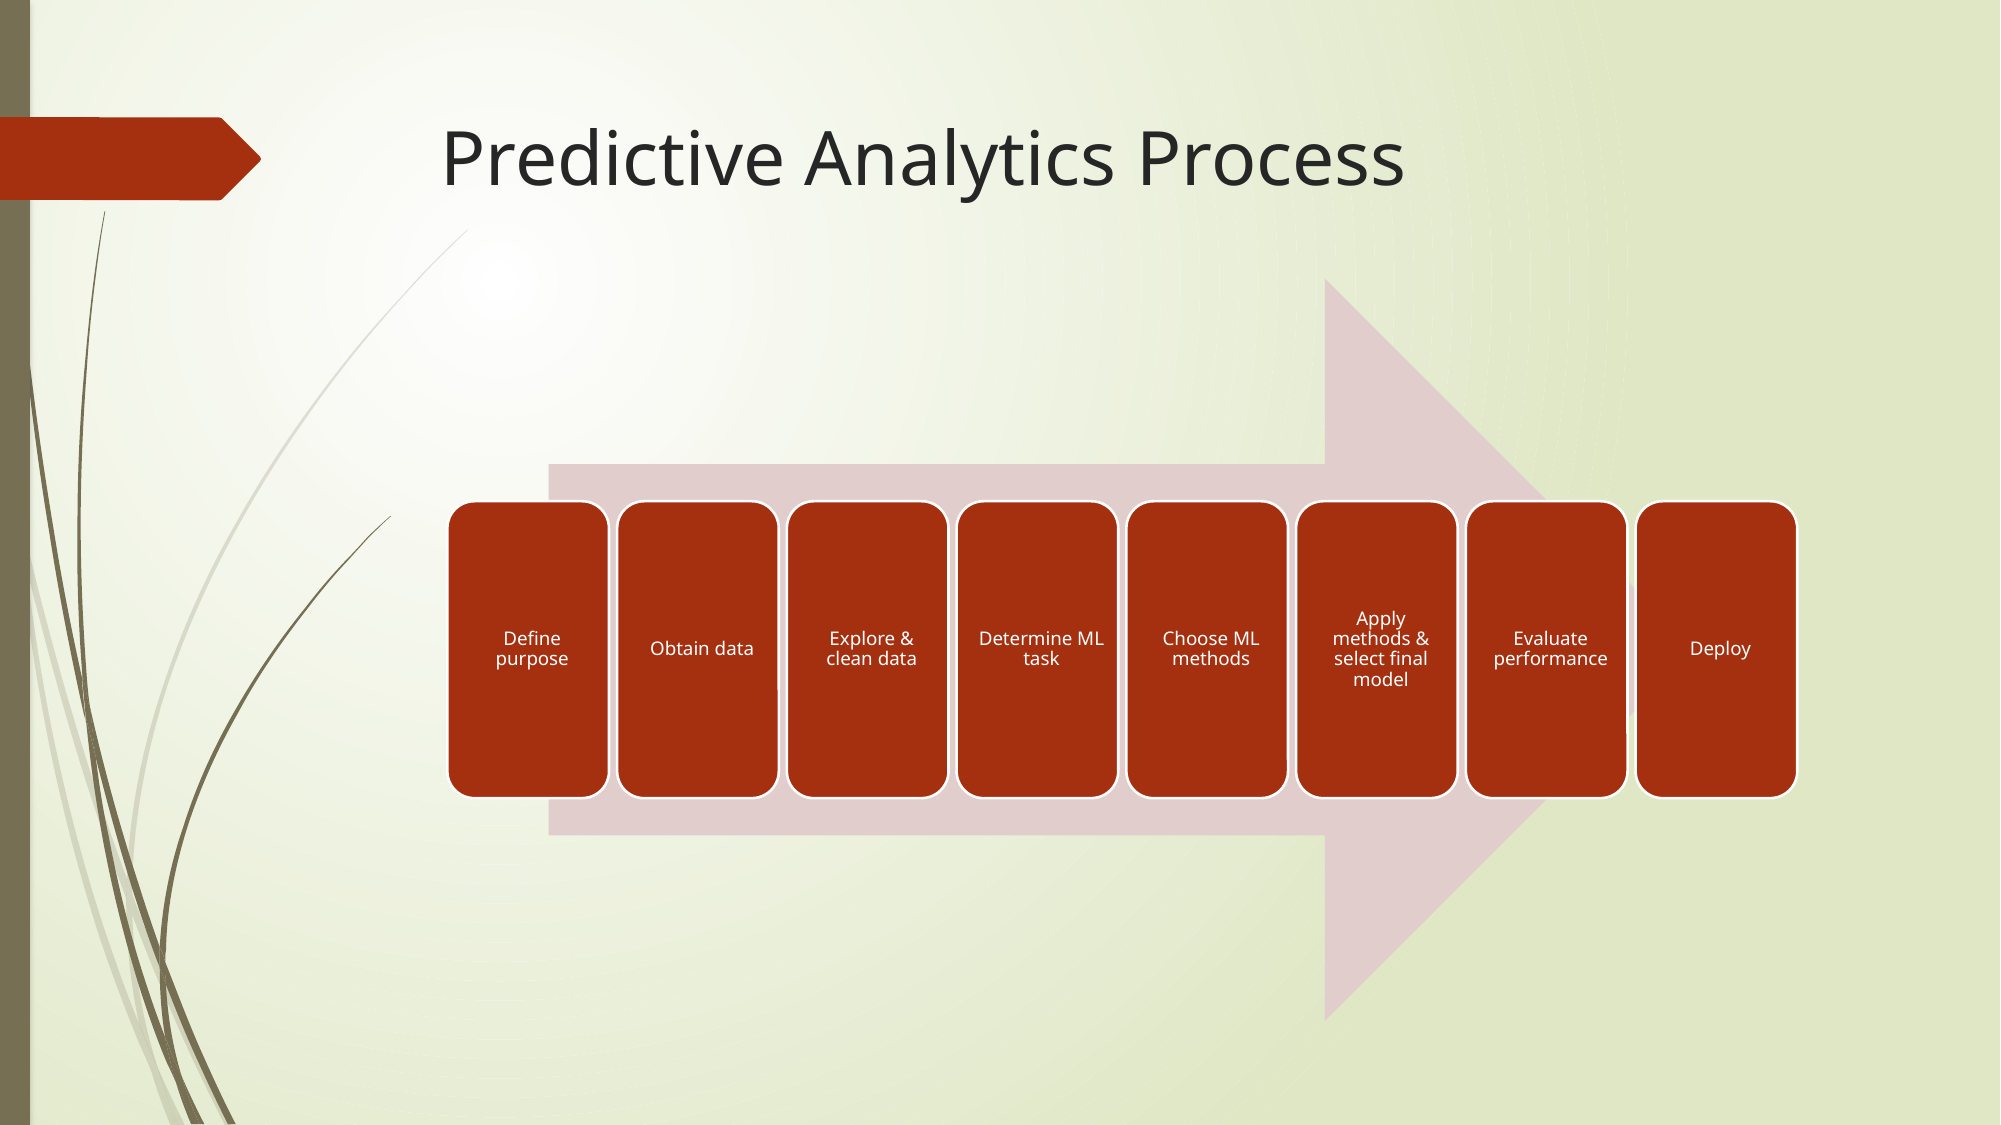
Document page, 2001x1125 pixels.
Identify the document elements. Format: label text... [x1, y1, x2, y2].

title Predictive Analytics Process [425, 102, 1888, 313]
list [447, 278, 1798, 1022]
